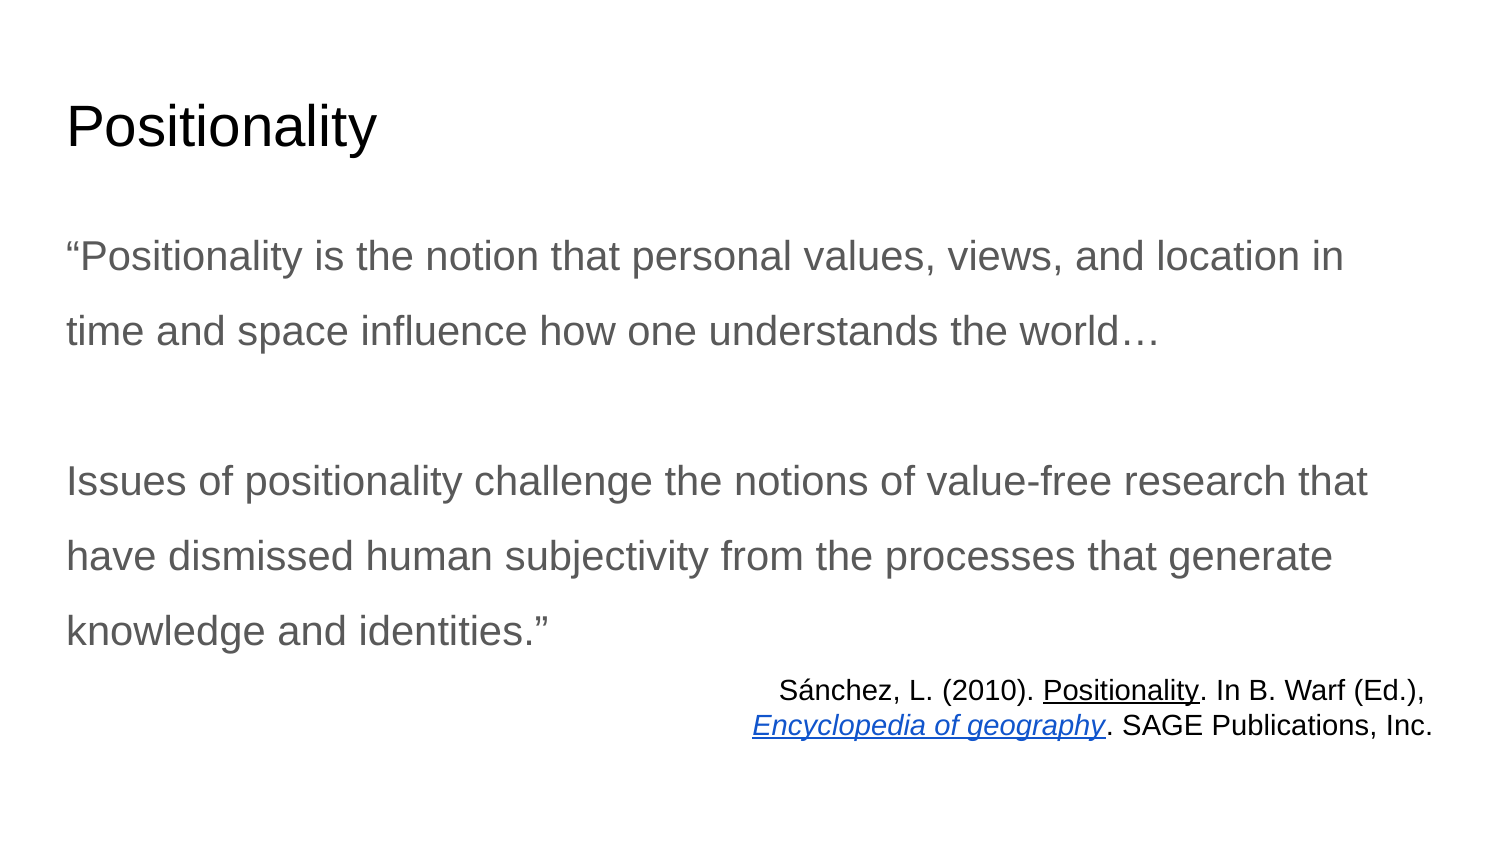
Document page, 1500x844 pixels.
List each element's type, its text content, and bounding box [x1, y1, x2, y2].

list “Positionality is the notion that personal values, views, and location in time and space influence how one understands the world… Issues of positionality challenge the notions of value-free research that have dismissed human subjectivity from the processes that generate knowledge and identities.” [51, 189, 1449, 750]
title Positionality [51, 72, 1449, 167]
text_box Sánchez, L. (2010). Positionality. In B. Warf (Ed.), Encyclopedia of geography. SAGE Publications, Inc. [705, 656, 1449, 785]
